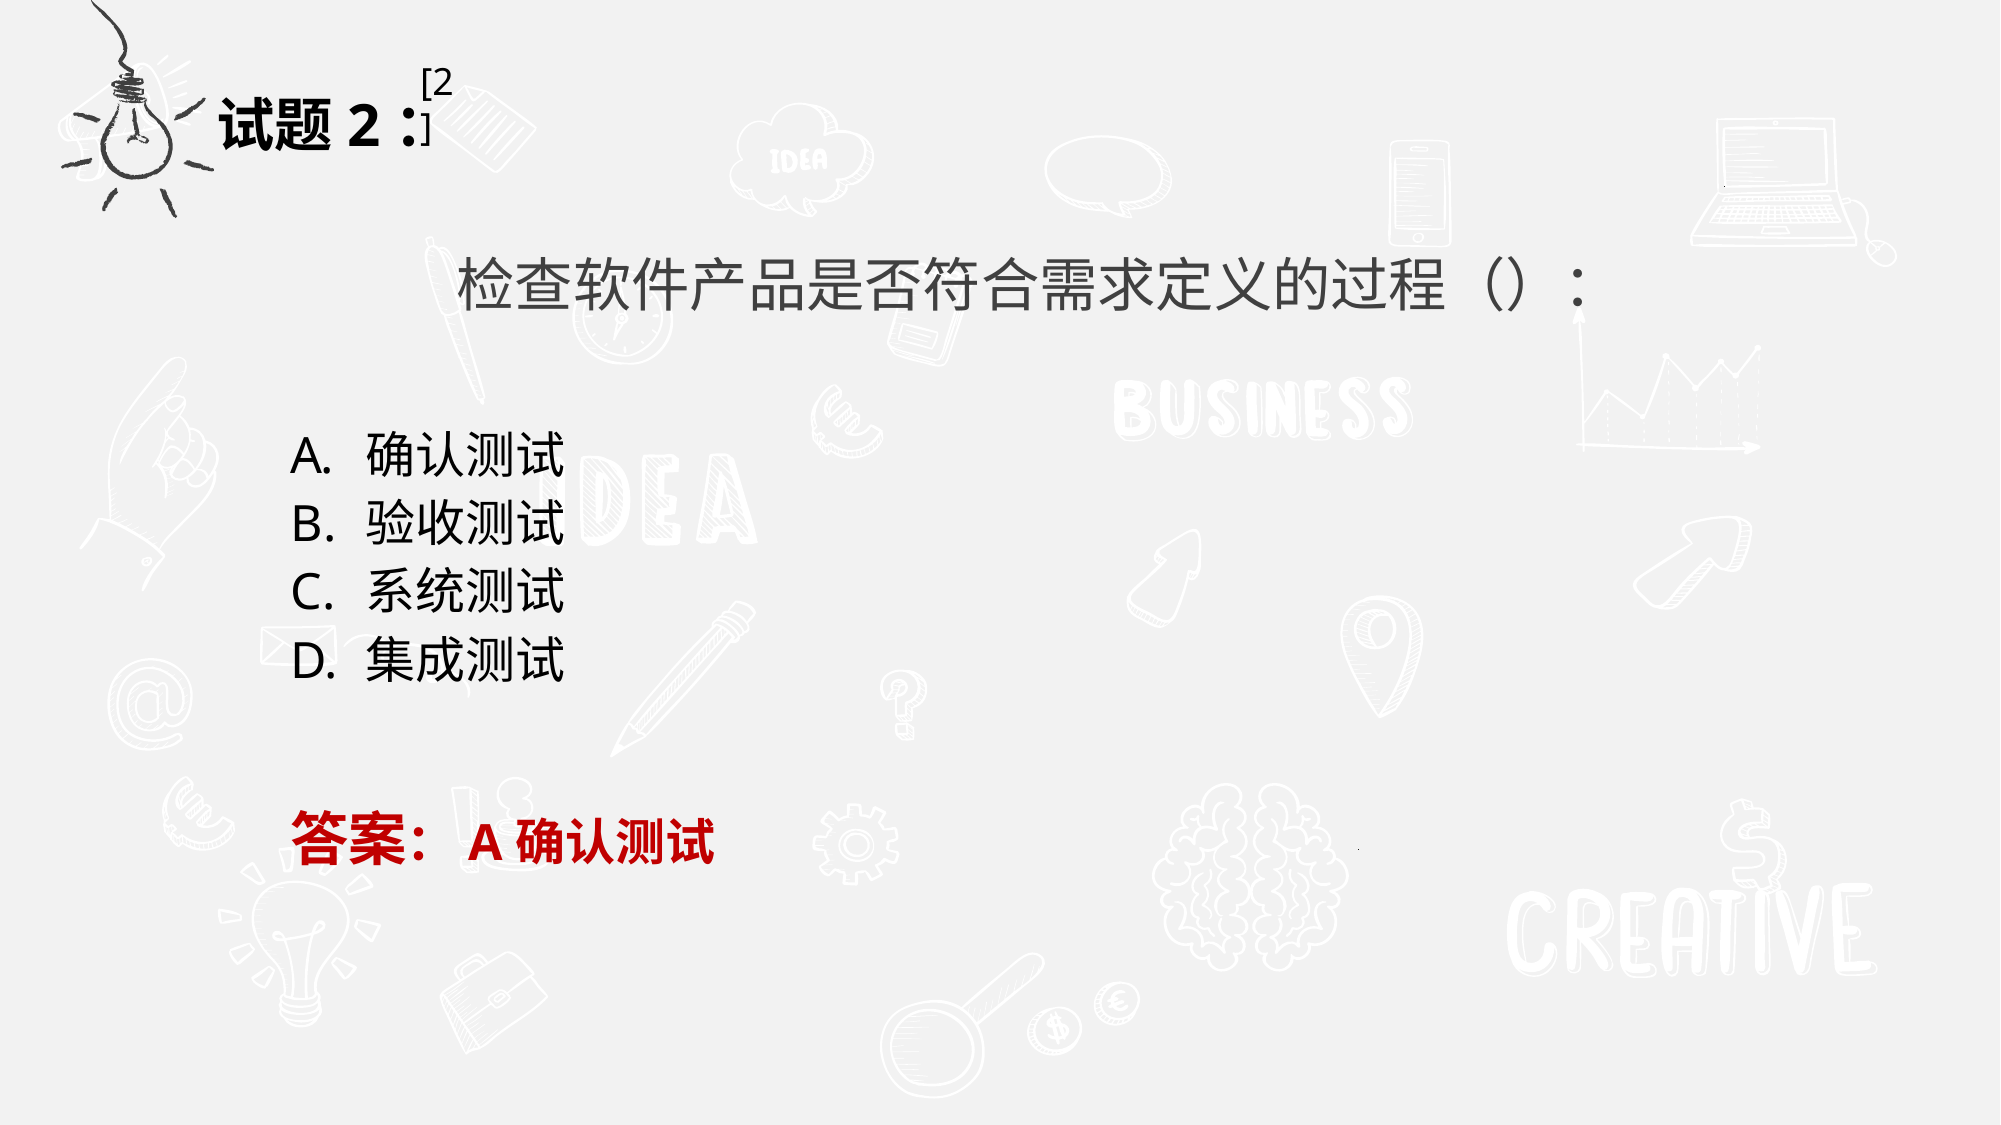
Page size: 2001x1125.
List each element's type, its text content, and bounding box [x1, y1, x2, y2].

text_box 答案：A确认测试 [275, 794, 1551, 880]
text_box 试题2： [202, 80, 468, 166]
text_box [2] [405, 50, 479, 155]
text_box 确认测试 验收测试 系统测试 集成测试 [275, 407, 933, 696]
text_box 检查软件产品是否符合需求定义的过程（）： [442, 231, 1888, 326]
